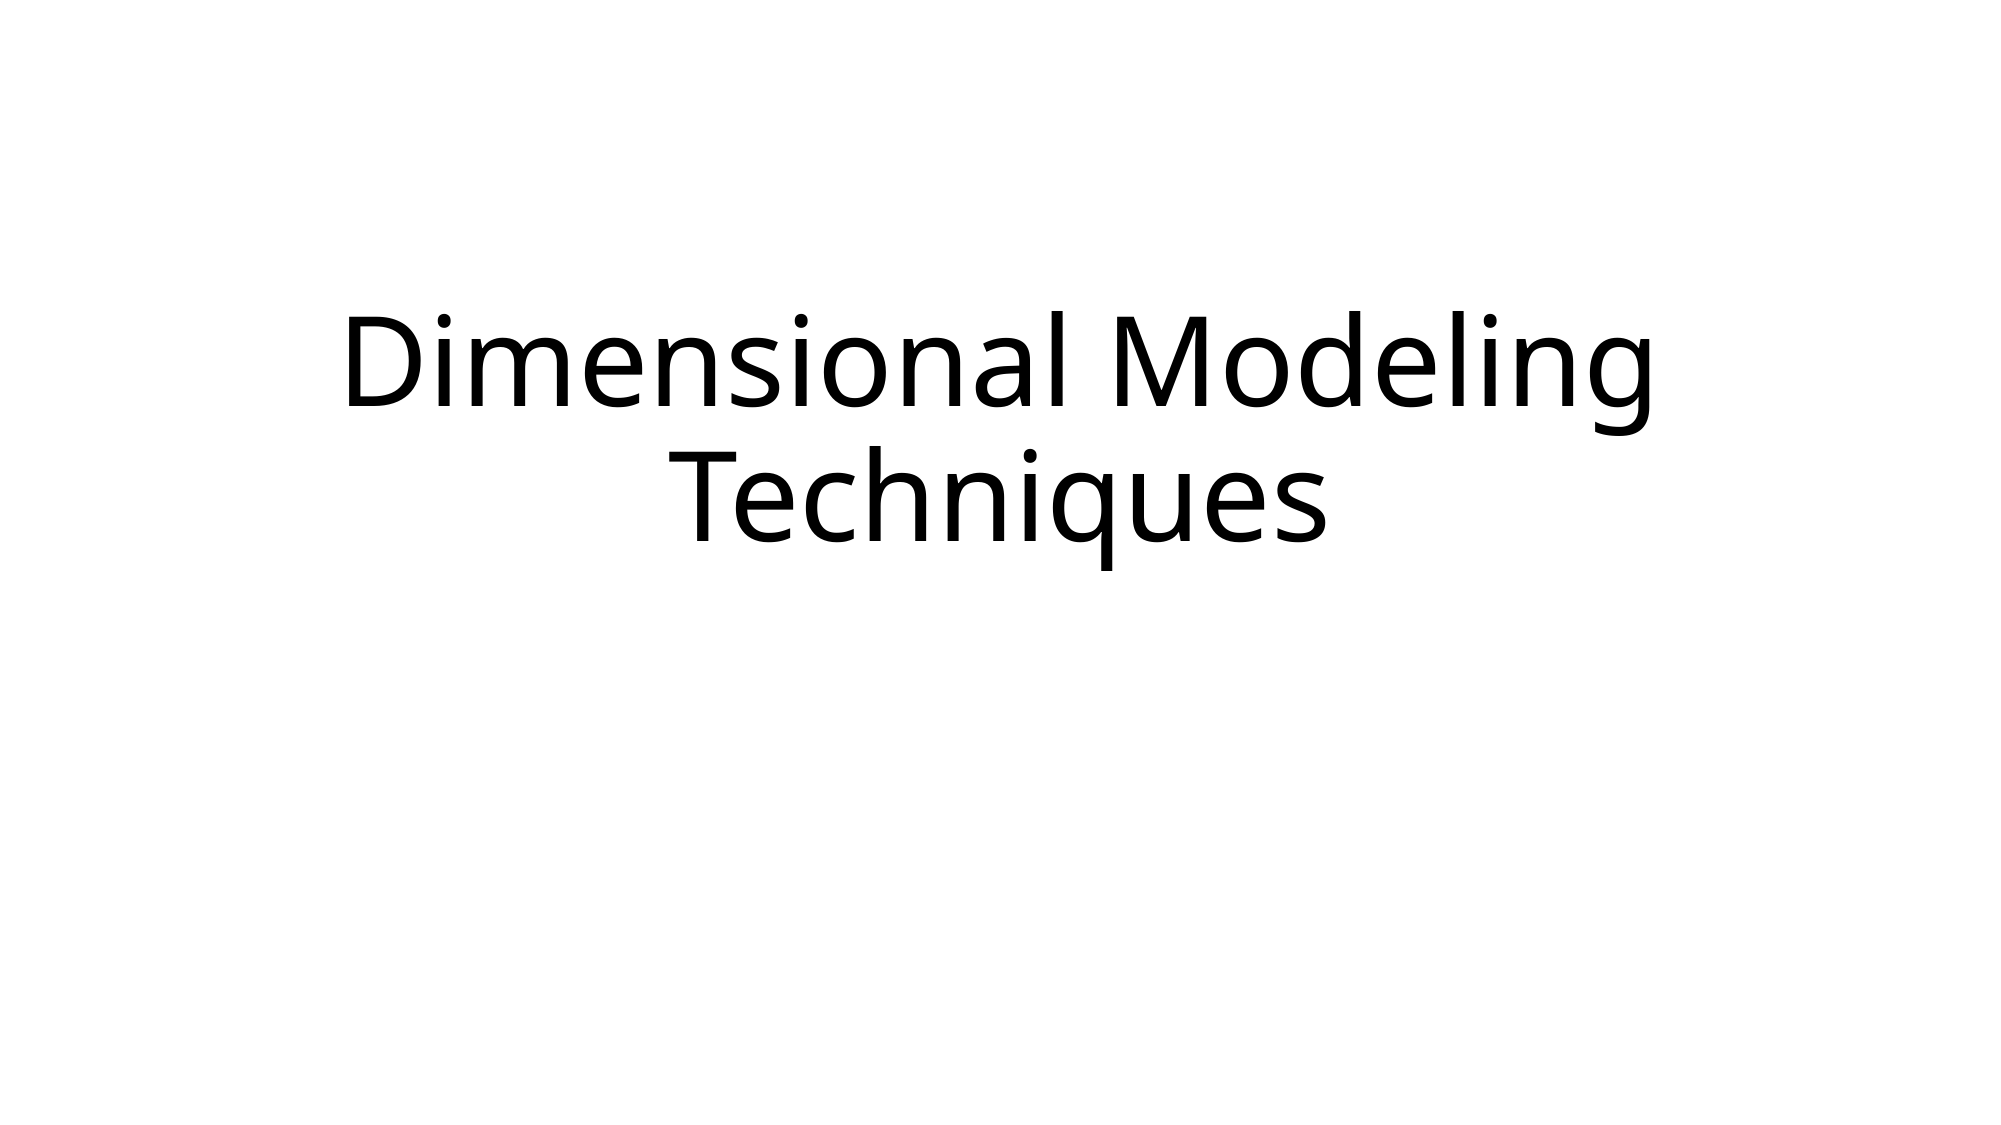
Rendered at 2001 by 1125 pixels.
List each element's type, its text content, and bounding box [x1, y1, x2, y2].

title Dimensional Modeling Techniques [249, 184, 1750, 576]
